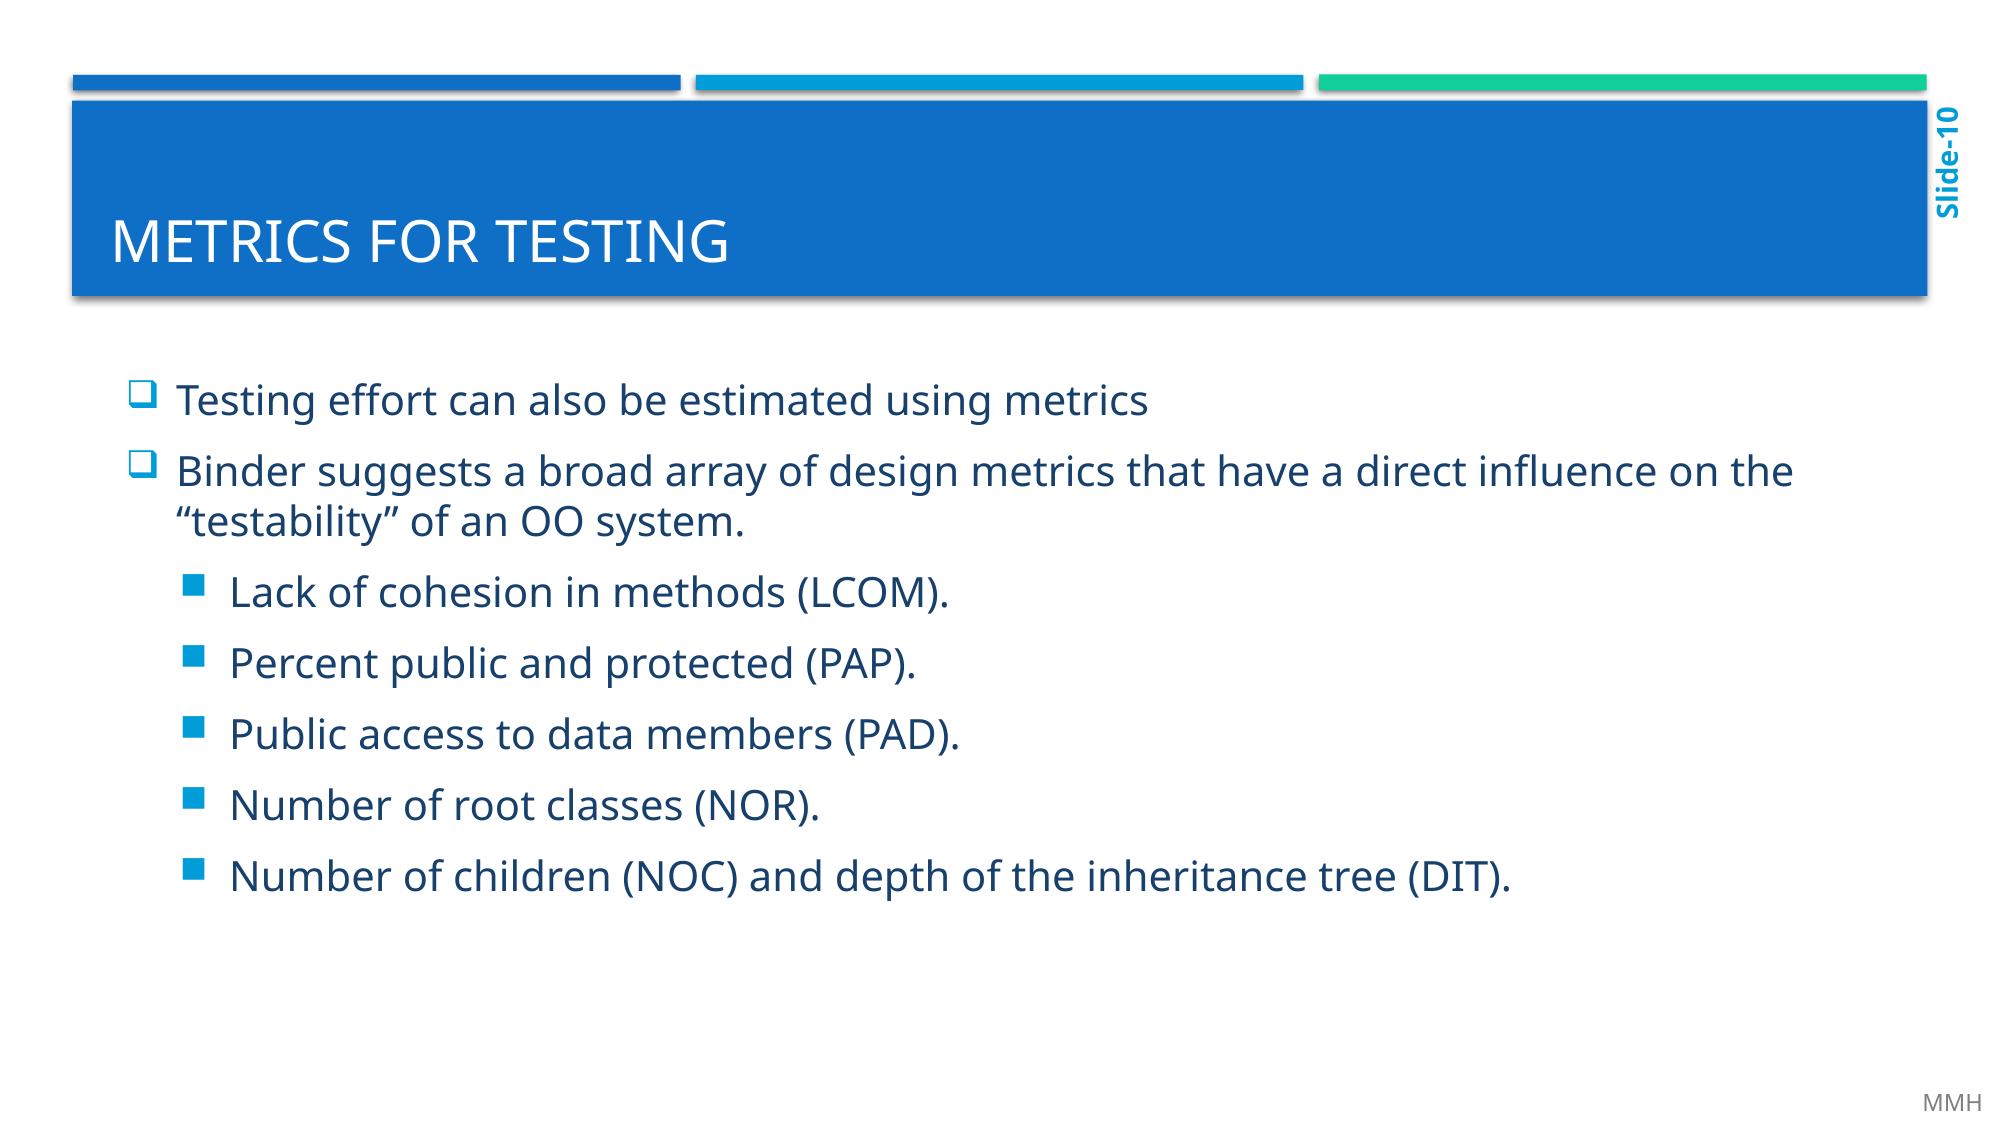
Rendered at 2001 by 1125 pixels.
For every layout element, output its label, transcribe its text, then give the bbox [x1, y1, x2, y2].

title Metrics for testing [95, 115, 1905, 282]
text_box MMH [1894, 1079, 2000, 1125]
text_box Slide-10 [1930, 99, 1968, 236]
list Testing effort can also be estimated using metrics Binder suggests a broad array of design metrics that have a direct influence on the “testability” of an OO system. Lack of cohesion in methods (LCOM). Percent public and protected (PAP). Public access to data members (PAD). Number of root classes (NOR). Number of children (NOC) and depth of the inheritance tree (DIT). [110, 338, 1930, 935]
